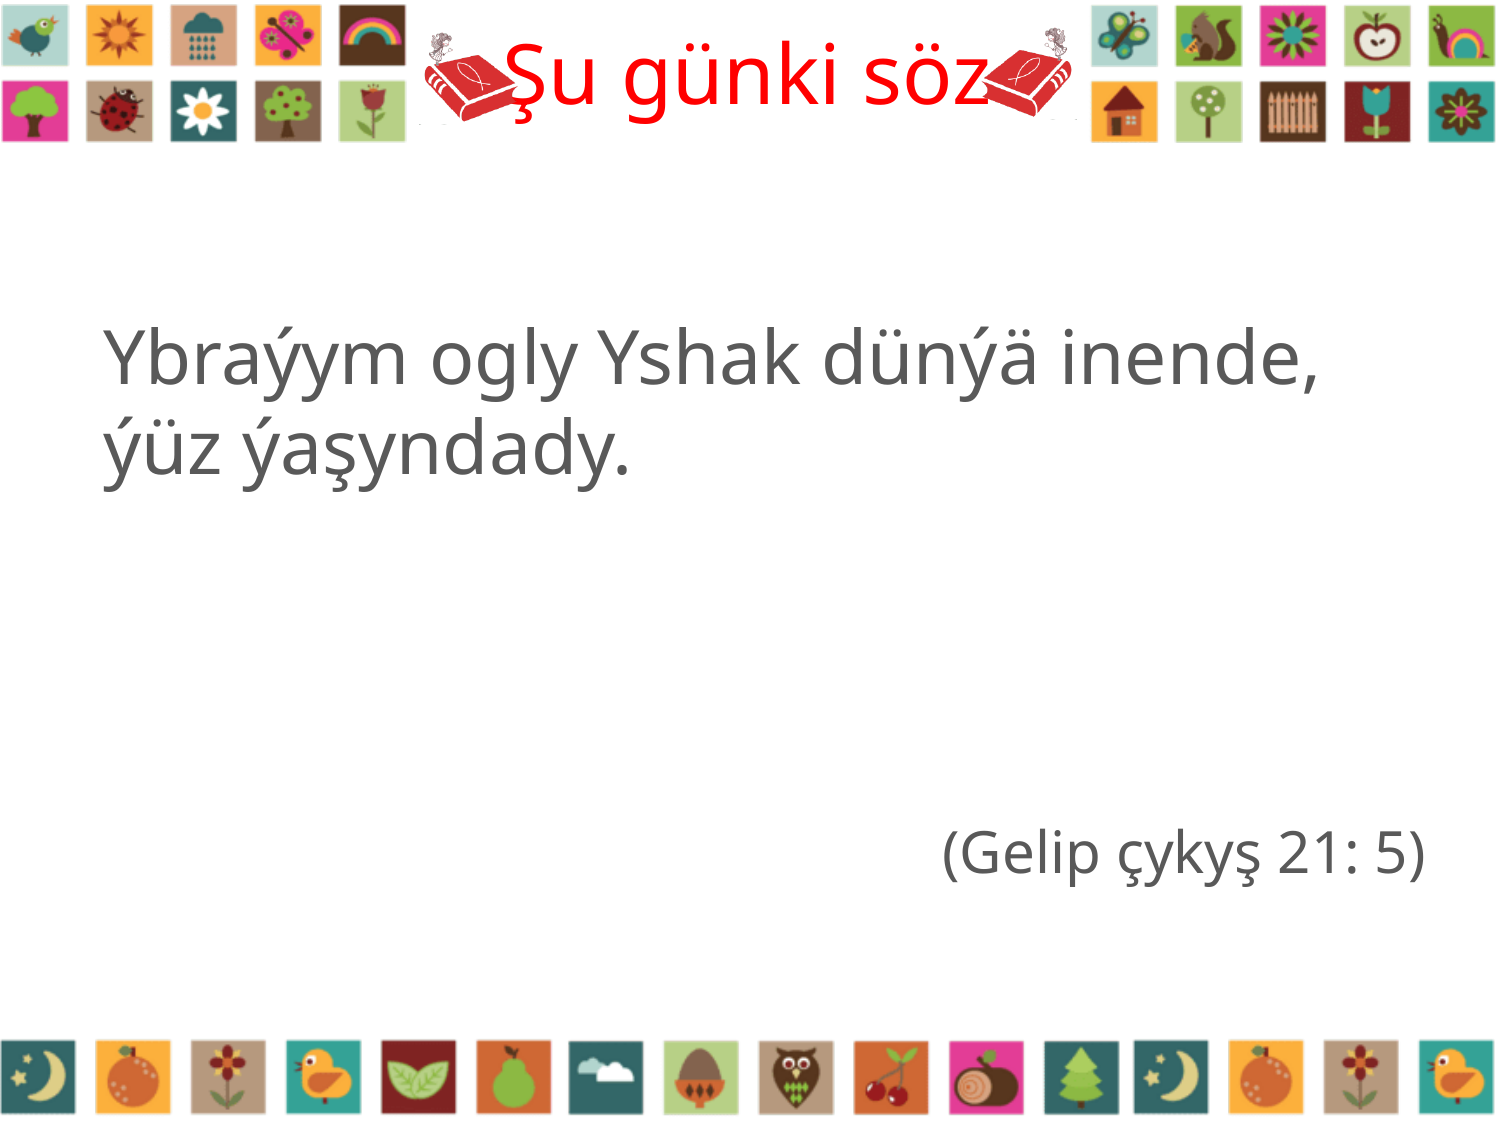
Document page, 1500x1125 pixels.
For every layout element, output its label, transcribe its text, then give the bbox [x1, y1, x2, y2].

picture [950, 3, 1500, 150]
text_box Ybraýym ogly Yshak dünýä inende, ýüz ýaşyndady. [88, 302, 1459, 498]
text_box Şu günki söz [425, 13, 1077, 129]
text_box (Gelip çykyş 21: 5) [808, 807, 1441, 893]
picture [0, 3, 550, 150]
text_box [0, 1028, 1500, 1118]
